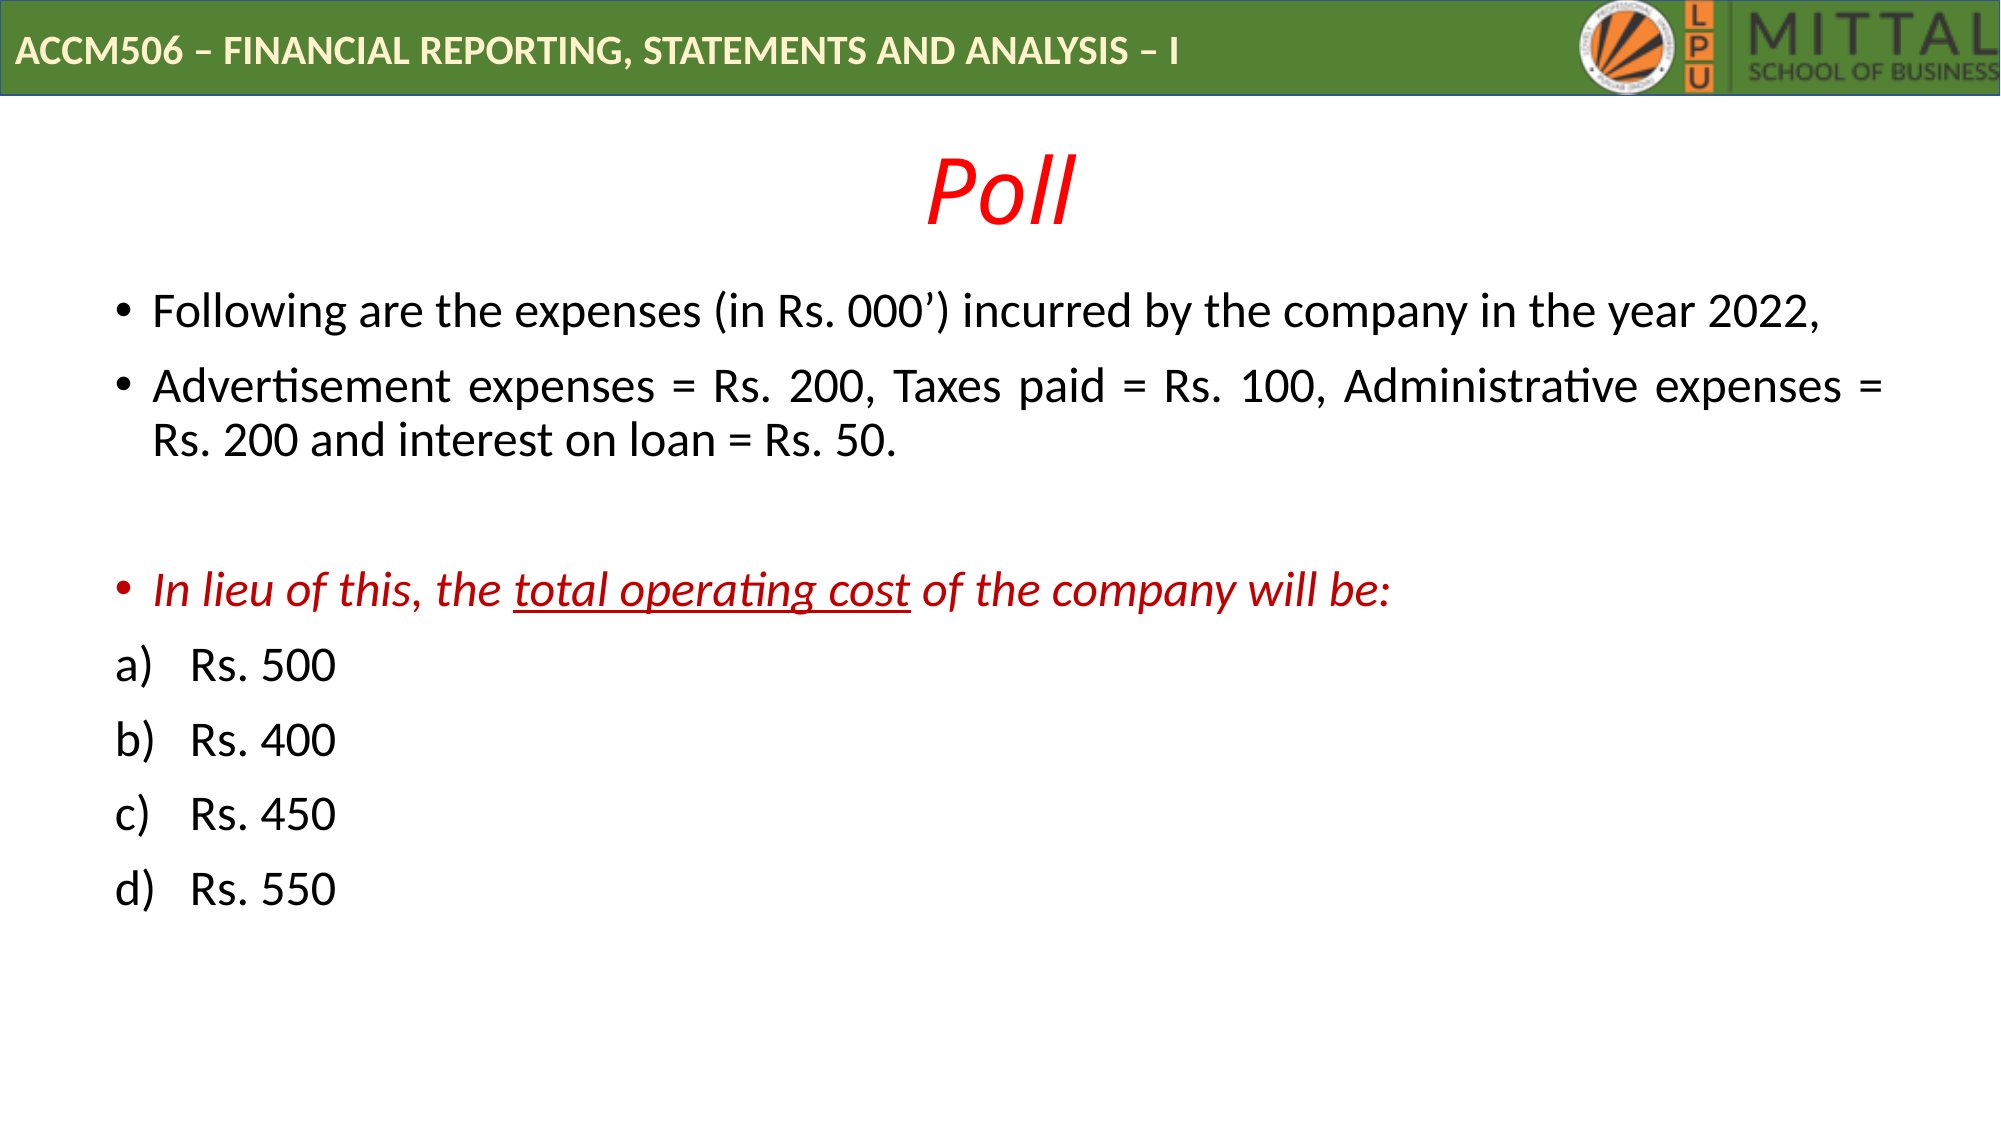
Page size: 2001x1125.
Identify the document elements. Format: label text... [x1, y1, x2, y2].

list Following are the expenses (in Rs. 000’) incurred by the company in the year 2022, Advertisement expenses = Rs. 200, Taxes paid = Rs. 100, Administrative expenses = Rs. 200 and interest on loan = Rs. 50. In lieu of this, the total operating cost of the company will be: Rs. 500 Rs. 400 Rs. 450 Rs. 550 [99, 277, 1900, 1005]
title Poll [137, 111, 1863, 277]
picture [1579, 0, 2000, 95]
